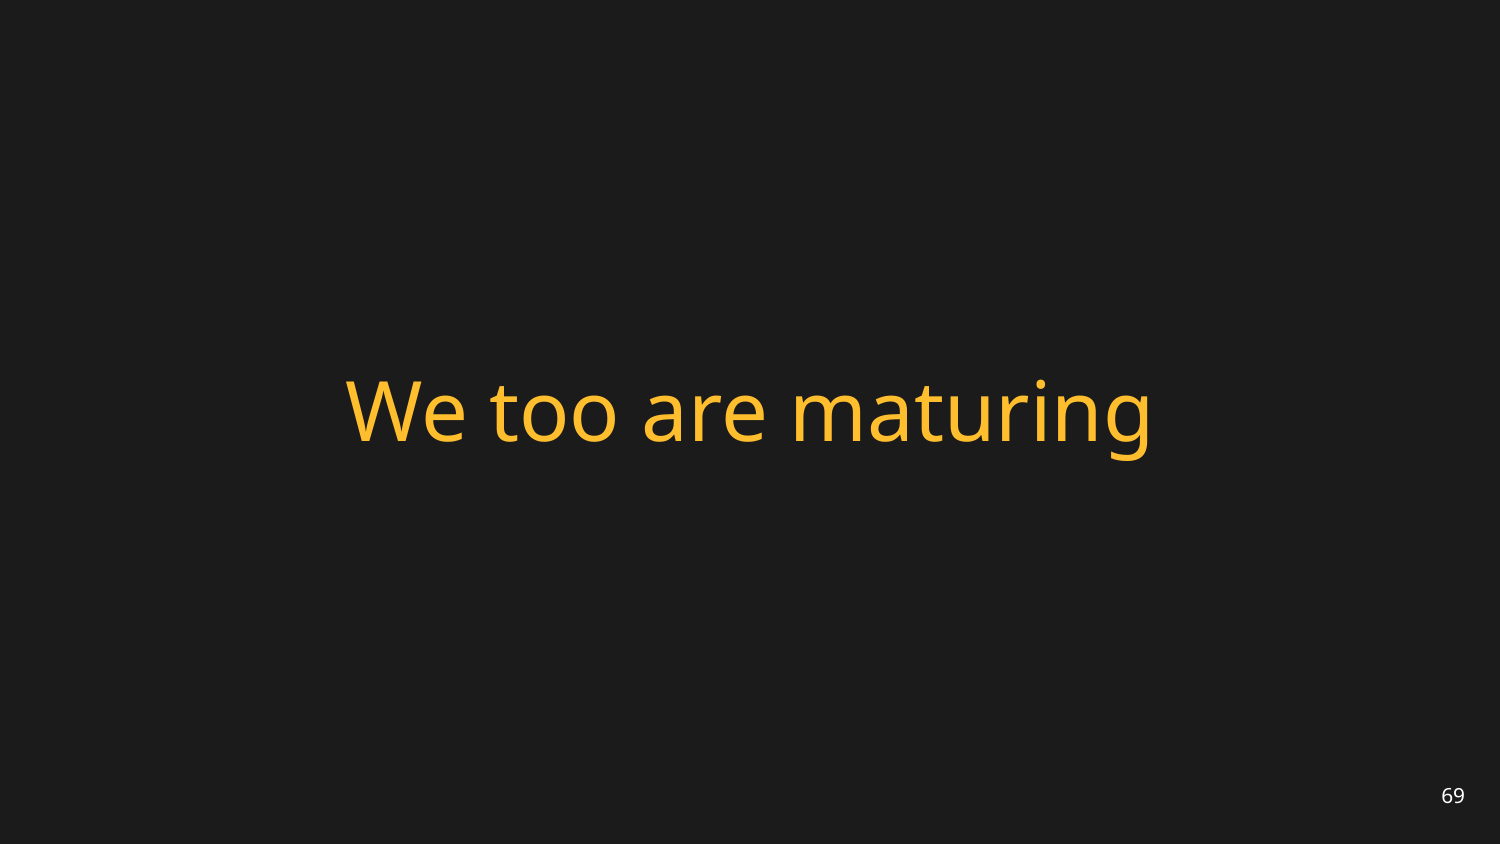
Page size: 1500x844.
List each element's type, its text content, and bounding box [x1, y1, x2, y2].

title We too are maturing [51, 72, 1449, 753]
slide_number 69 [1389, 764, 1480, 830]
